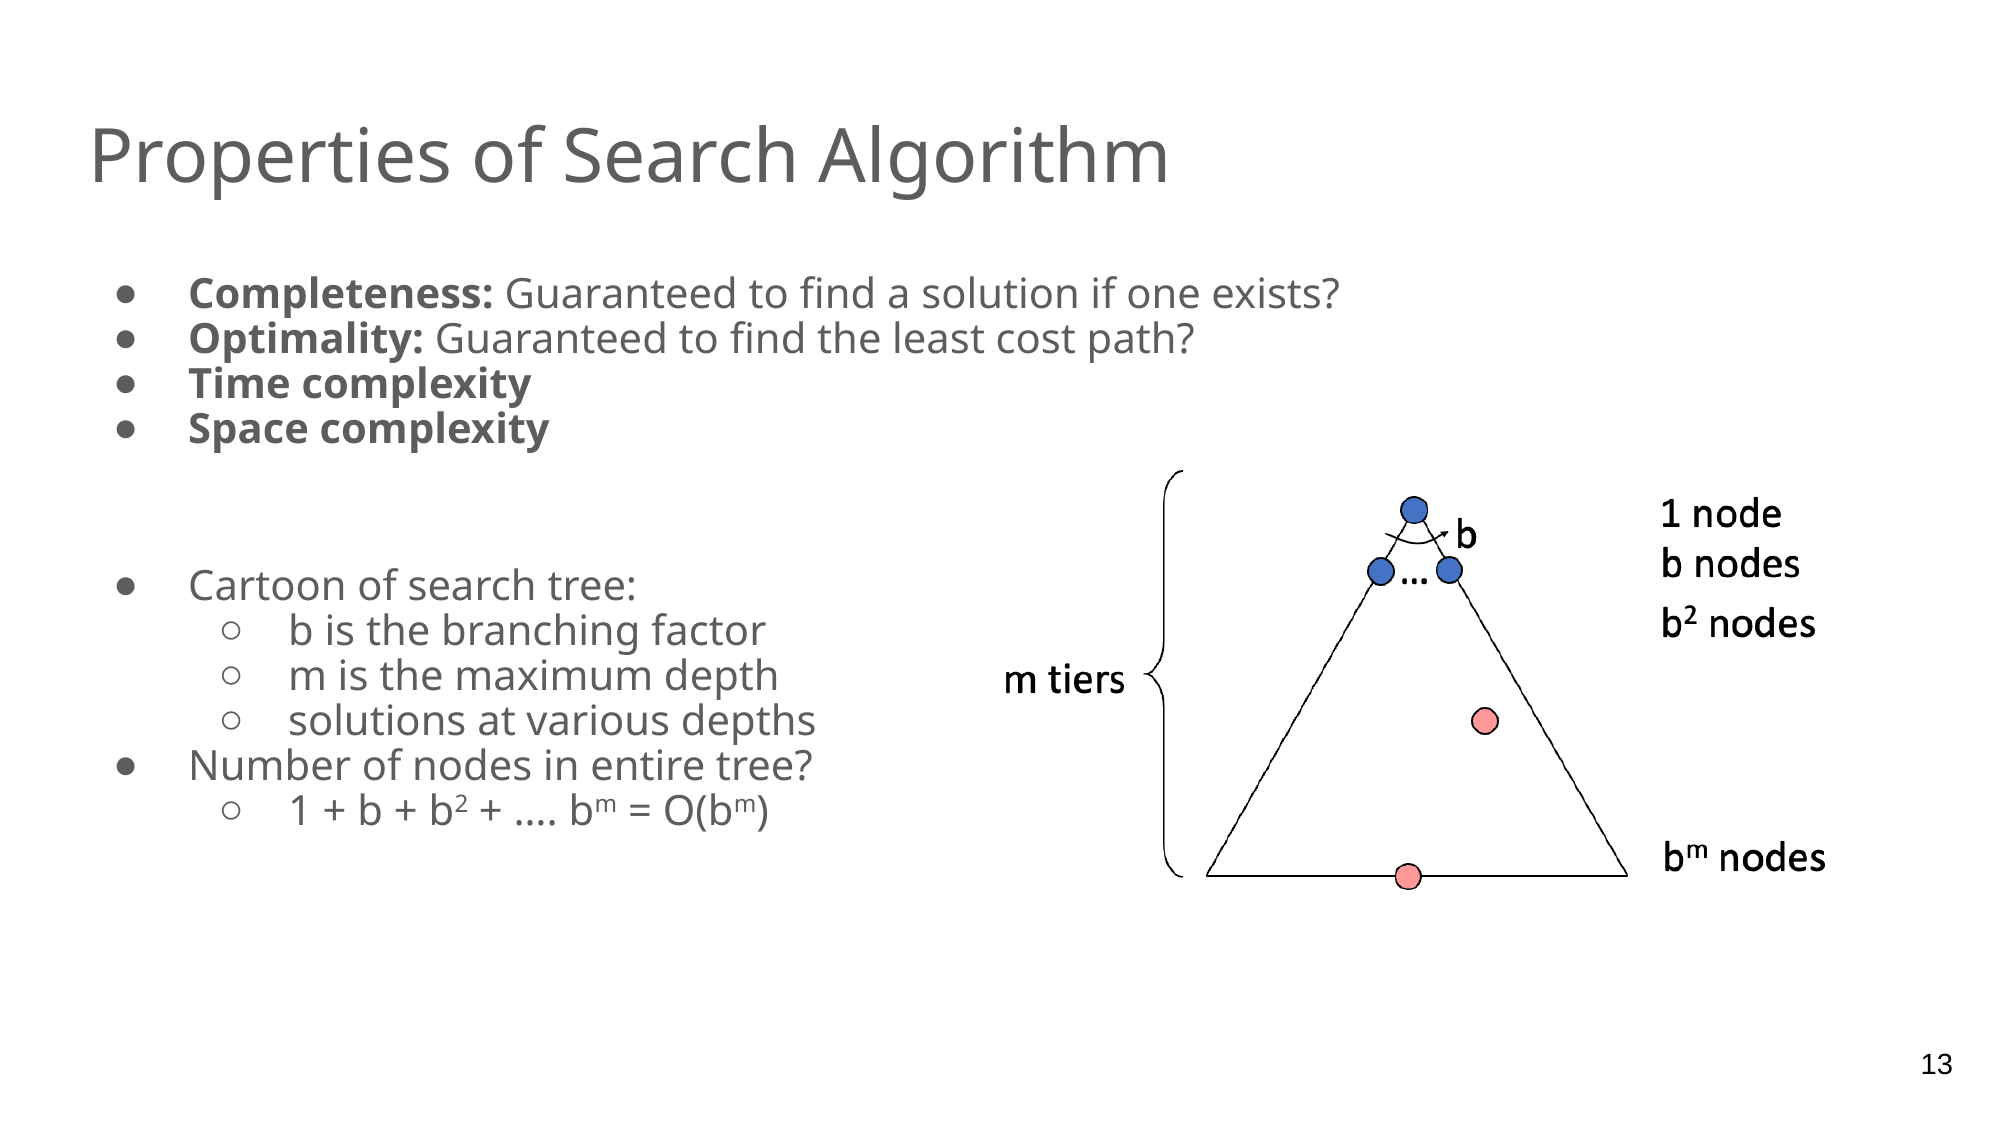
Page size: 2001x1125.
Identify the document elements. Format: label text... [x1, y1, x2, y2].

title Properties of Search Algorithm [68, 97, 1932, 223]
slide_number 13 [1853, 1019, 1974, 1106]
list Completeness: Guaranteed to find a solution if one exists? Optimality: Guaranteed to find the least cost path? Time complexity Space complexity Cartoon of search tree: b is the branching factor m is the maximum depth solutions at various depths Number of nodes in entire tree? 1 + b + b2 + …. bm = O(bm) [68, 252, 1932, 1000]
picture [974, 469, 1933, 910]
